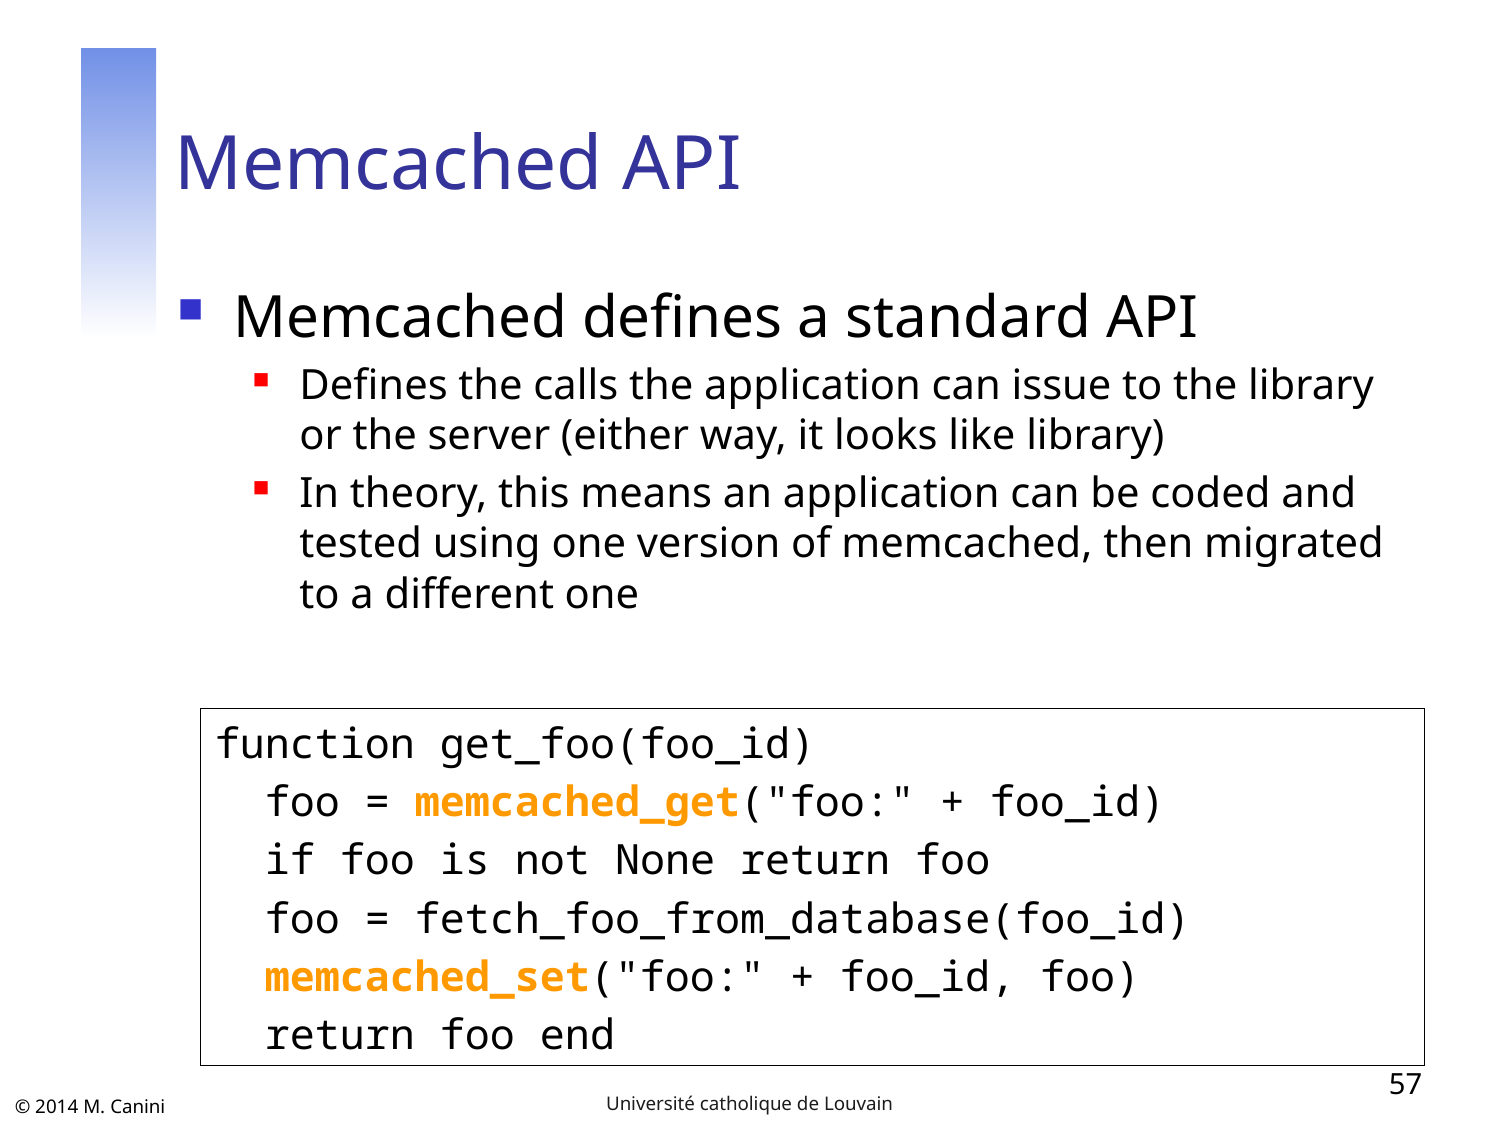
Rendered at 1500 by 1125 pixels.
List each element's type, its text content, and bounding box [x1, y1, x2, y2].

slide_number 57 [1124, 1037, 1438, 1113]
text_box function get_foo(foo_id) foo = memcached_get("foo:" + foo_id) if foo is not None return foo foo = fetch_foo_from_database(foo_id) memcached_set("foo:" + foo_id, foo) return foo end [200, 708, 1425, 1066]
list Memcached defines a standard API Defines the calls the application can issue to the library or the server (either way, it looks like library) In theory, this means an application can be coded and tested using one version of memcached, then migrated to a different one [162, 271, 1438, 1016]
footer Université catholique de Louvain [512, 1083, 987, 1125]
title Memcached API [158, 49, 1438, 213]
